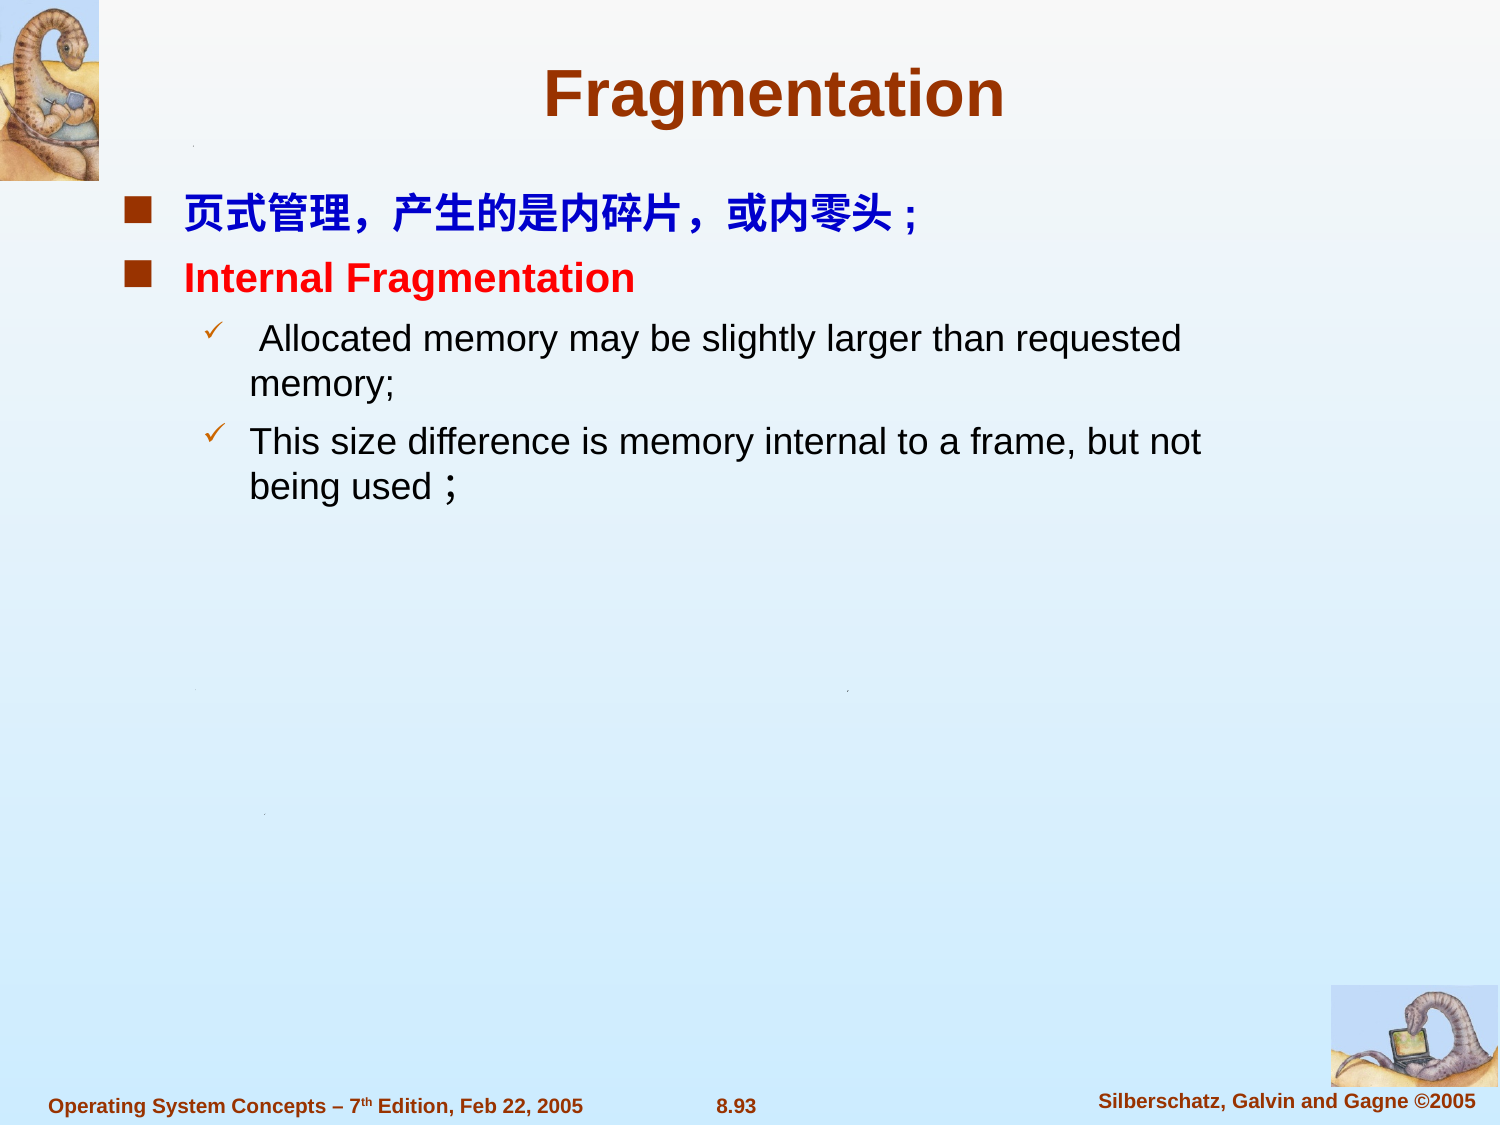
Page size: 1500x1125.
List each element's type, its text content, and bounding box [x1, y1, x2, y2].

picture [0, 0, 99, 181]
picture [1331, 985, 1498, 1087]
list 页式管理，产生的是内碎片，或内零头; Internal Fragmentation Allocated memory may be slightly larger than requested memory; This size difference is memory internal to a frame, but not being used； [112, 178, 1319, 1003]
title Fragmentation [112, 37, 1438, 138]
